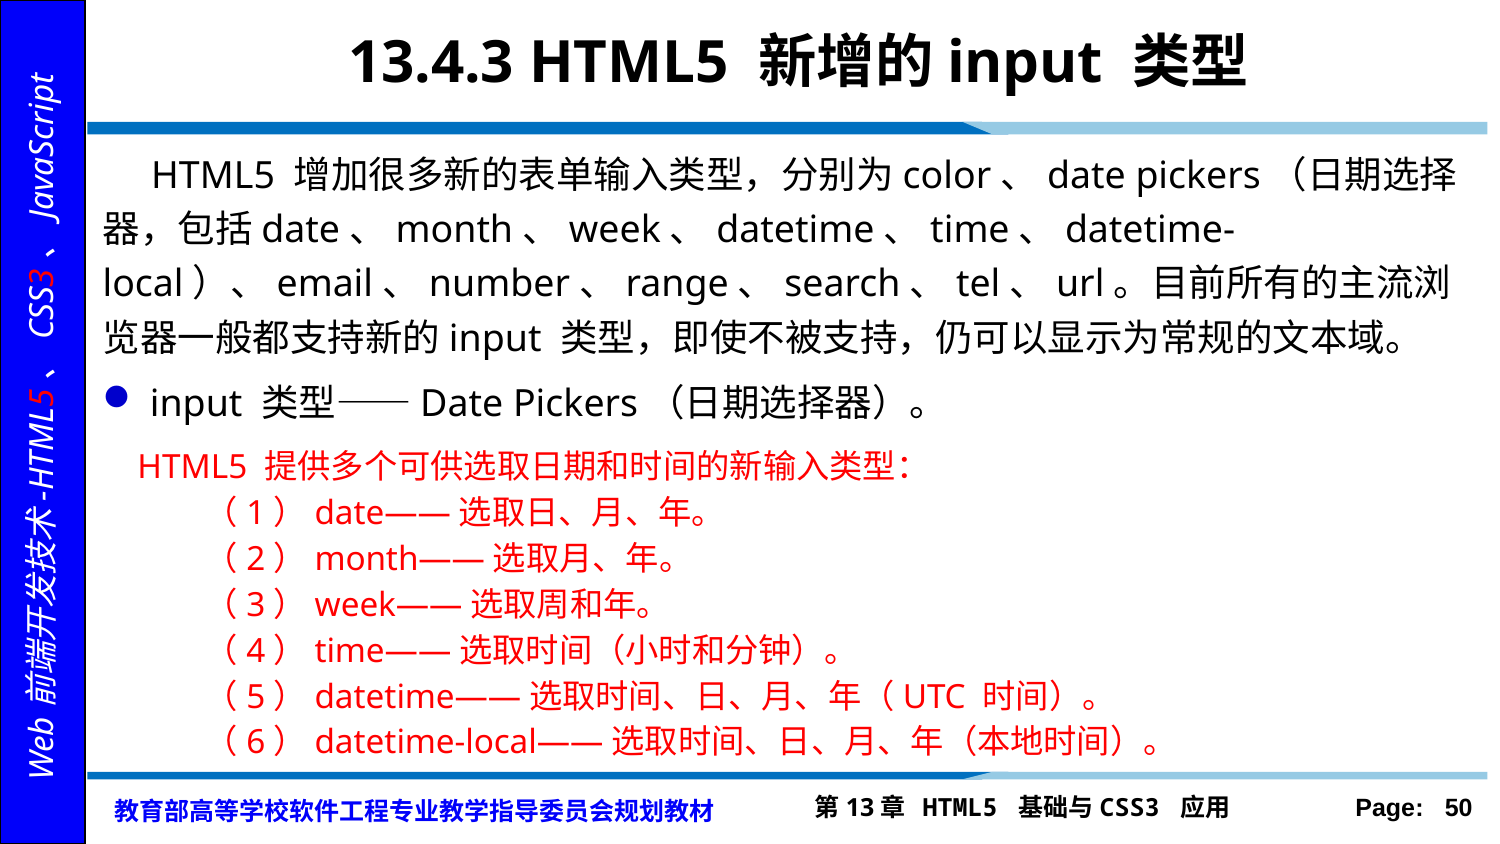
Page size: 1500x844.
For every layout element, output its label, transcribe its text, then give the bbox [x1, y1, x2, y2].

list HTML5 增加很多新的表单输入类型，分别为color、date pickers（日期选择器，包括date、month、week、datetime、time、datetime-local）、email、number、range、search、tel、url。目前所有的主流浏览器一般都支持新的input 类型，即使不被支持，仍可以显示为常规的文本域。 input 类型——Date Pickers（日期选择器）。 HTML5 提供多个可供选取日期和时间的新输入类型： （1）date——选取日、月、年。 （2）month——选取月、年。 （3）week——选取周和年。 （4）time——选取时间（小时和分钟）。 （5）datetime——选取时间、日、月、年（UTC 时间）。 （6）datetime-local——选取时间、日、月、年（本地时间）。 [86, 133, 1484, 773]
title 13.4.3 HTML5 新增的input 类型 [161, 11, 1436, 106]
